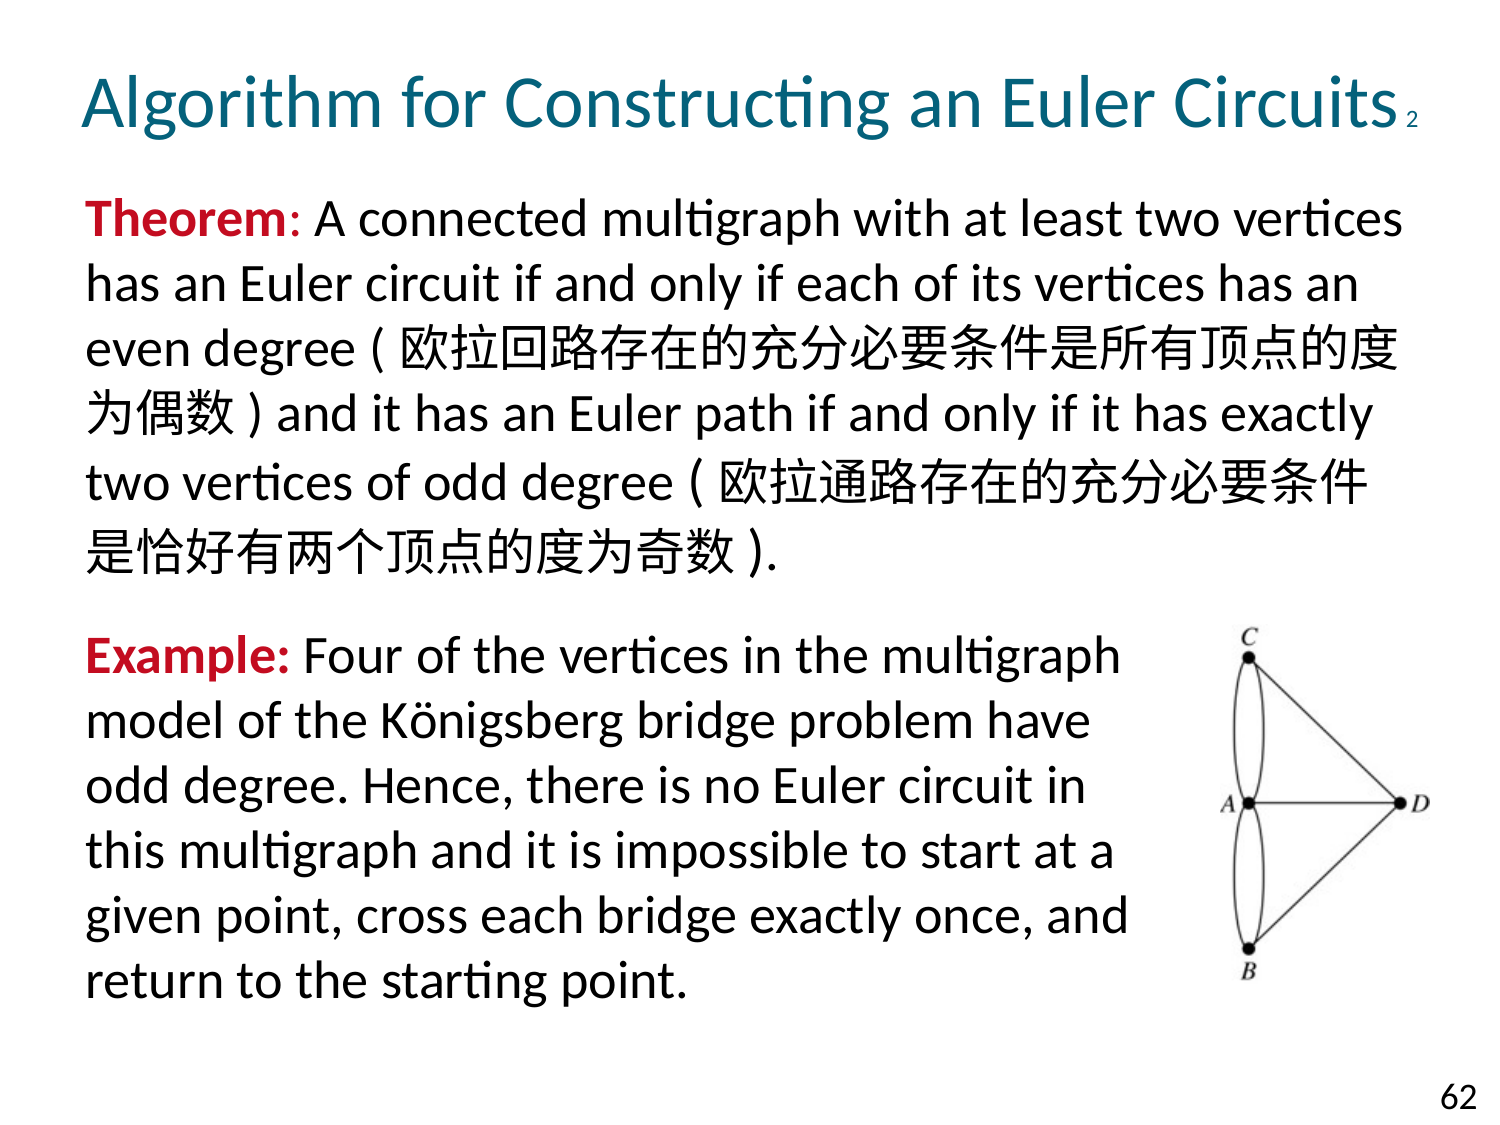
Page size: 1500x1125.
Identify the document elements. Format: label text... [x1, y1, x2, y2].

title Algorithm for Constructing an Euler Circuits 2 [0, 0, 1500, 195]
text_box Example: Four of the vertices in the multigraph model of the Kӧnigsberg bridge problem have odd degree. Hence, there is no Euler circuit in this multigraph and it is impossible to start at a given point, cross each bridge exactly once, and return to the starting point. [70, 612, 1196, 1062]
list Theorem: A connected multigraph with at least two vertices has an Euler circuit if and only if each of its vertices has an even degree (欧拉回路存在的充分必要条件是所有顶点的度为偶数) and it has an Euler path if and only if it has exactly two vertices of odd degree (欧拉通路存在的充分必要条件是恰好有两个顶点的度为奇数). [70, 174, 1430, 613]
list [1220, 624, 1430, 985]
